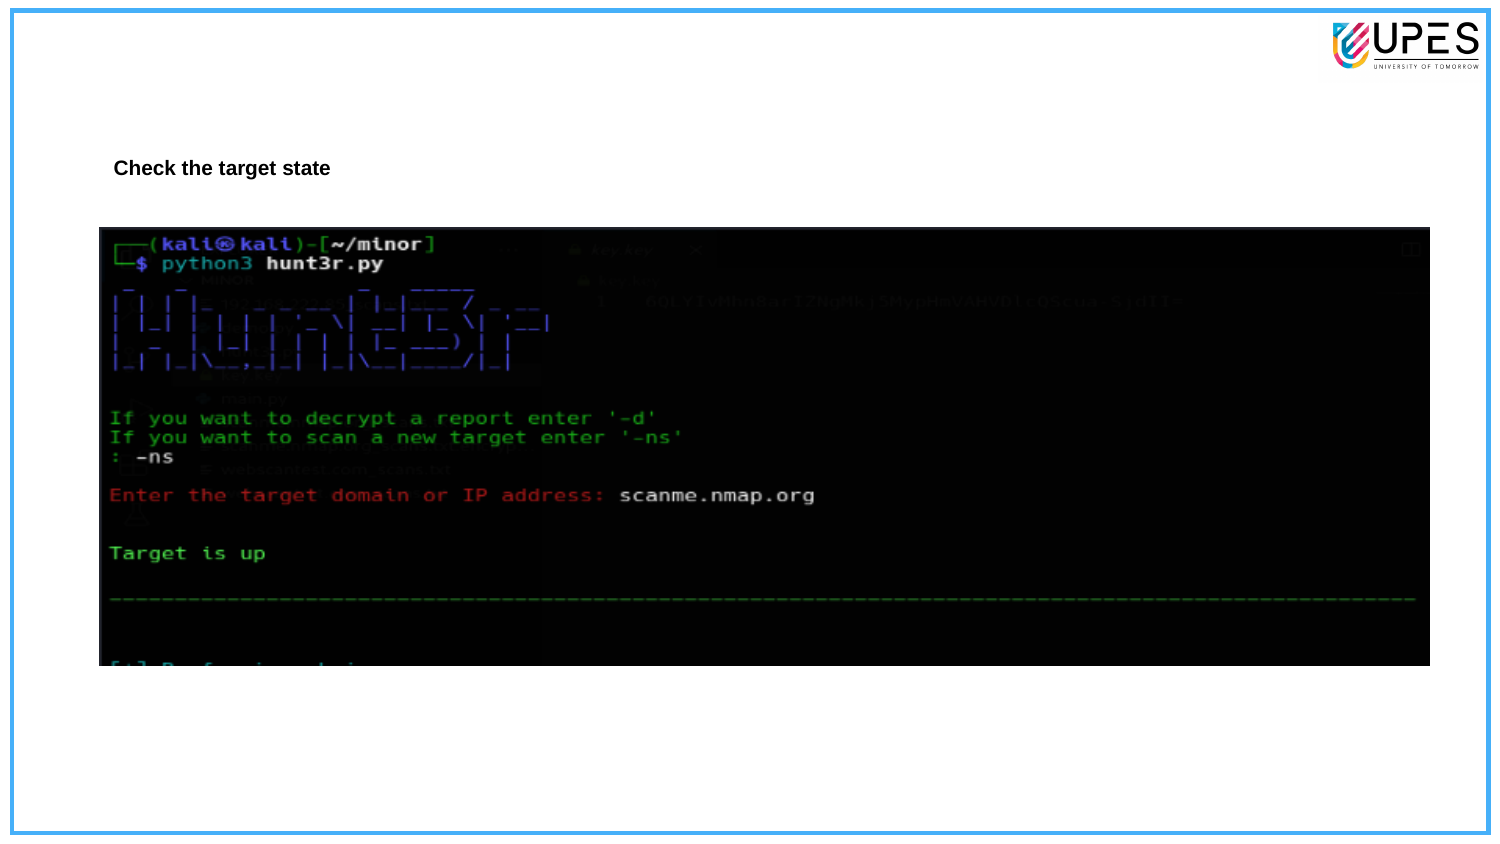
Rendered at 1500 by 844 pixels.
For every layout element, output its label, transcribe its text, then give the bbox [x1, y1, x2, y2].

text_box [167, 149, 1121, 216]
text_box Check the target state [98, 139, 365, 175]
picture [99, 227, 1430, 666]
picture [1318, 15, 1483, 83]
